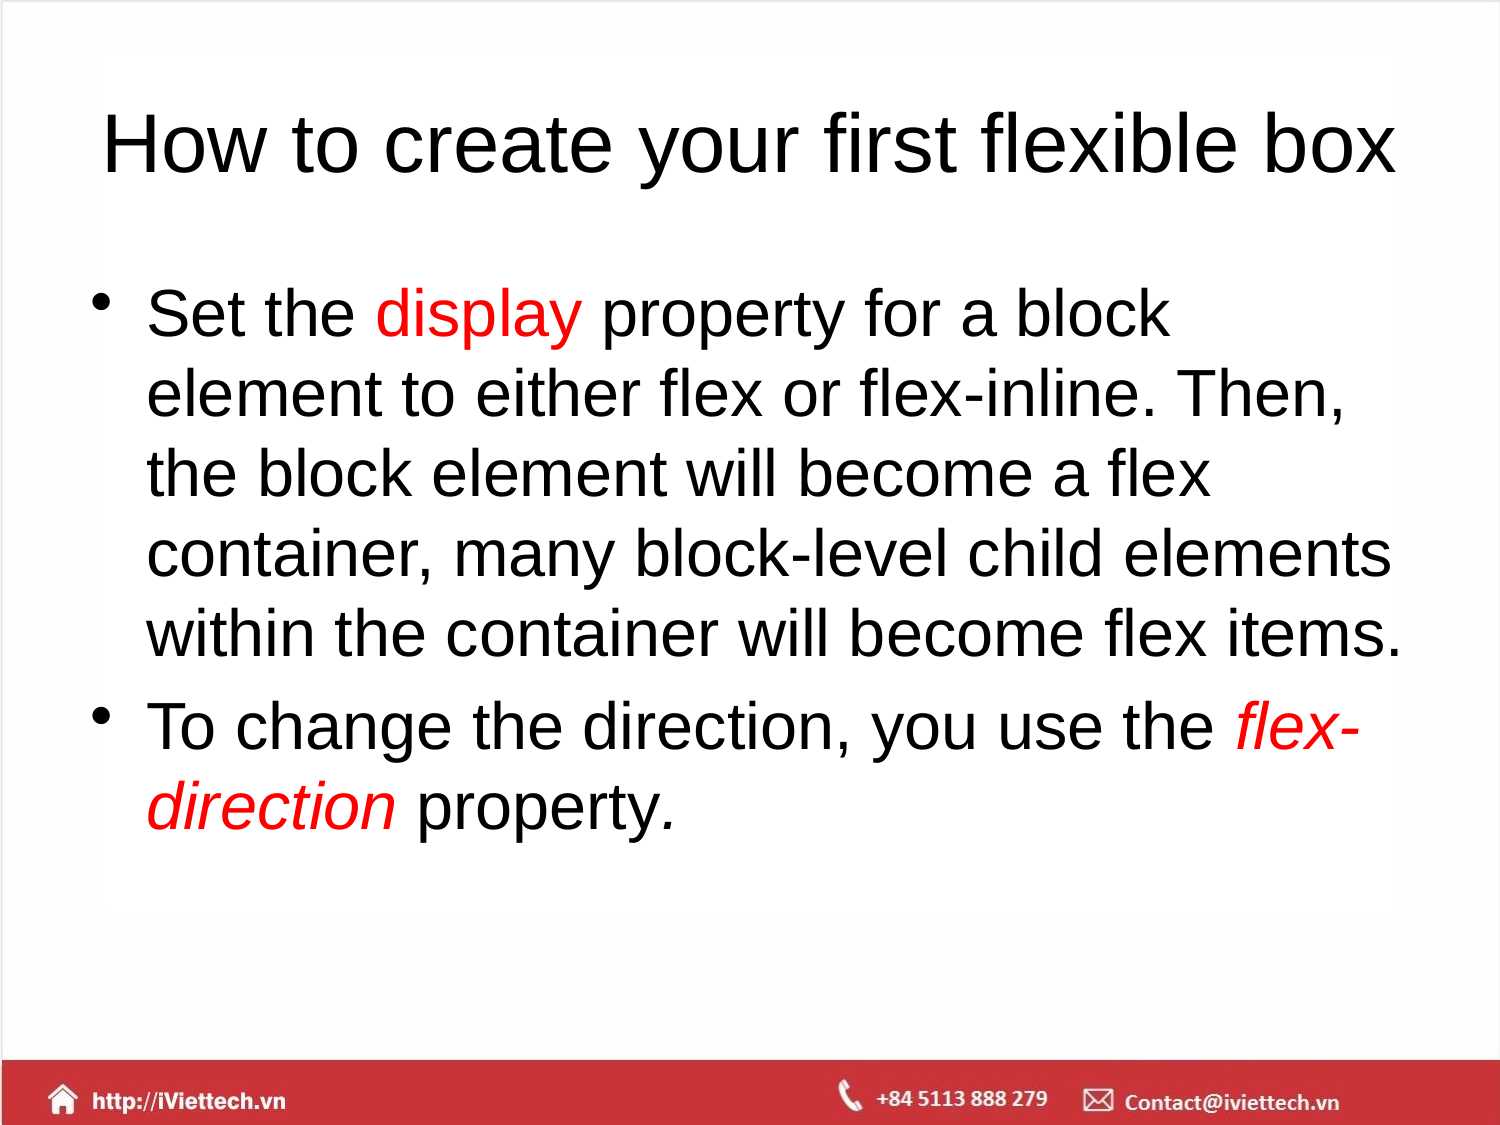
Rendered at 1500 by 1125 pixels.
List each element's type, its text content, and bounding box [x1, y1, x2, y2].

list Set the display property for a block element to either flex or flex-inline. Then, the block element will become a flex container, many block-level child elements within the container will become flex items. To change the direction, you use the flex-direction property. [74, 262, 1426, 1006]
picture [0, 0, 1500, 1125]
title How to create your first flexible box [74, 44, 1426, 233]
